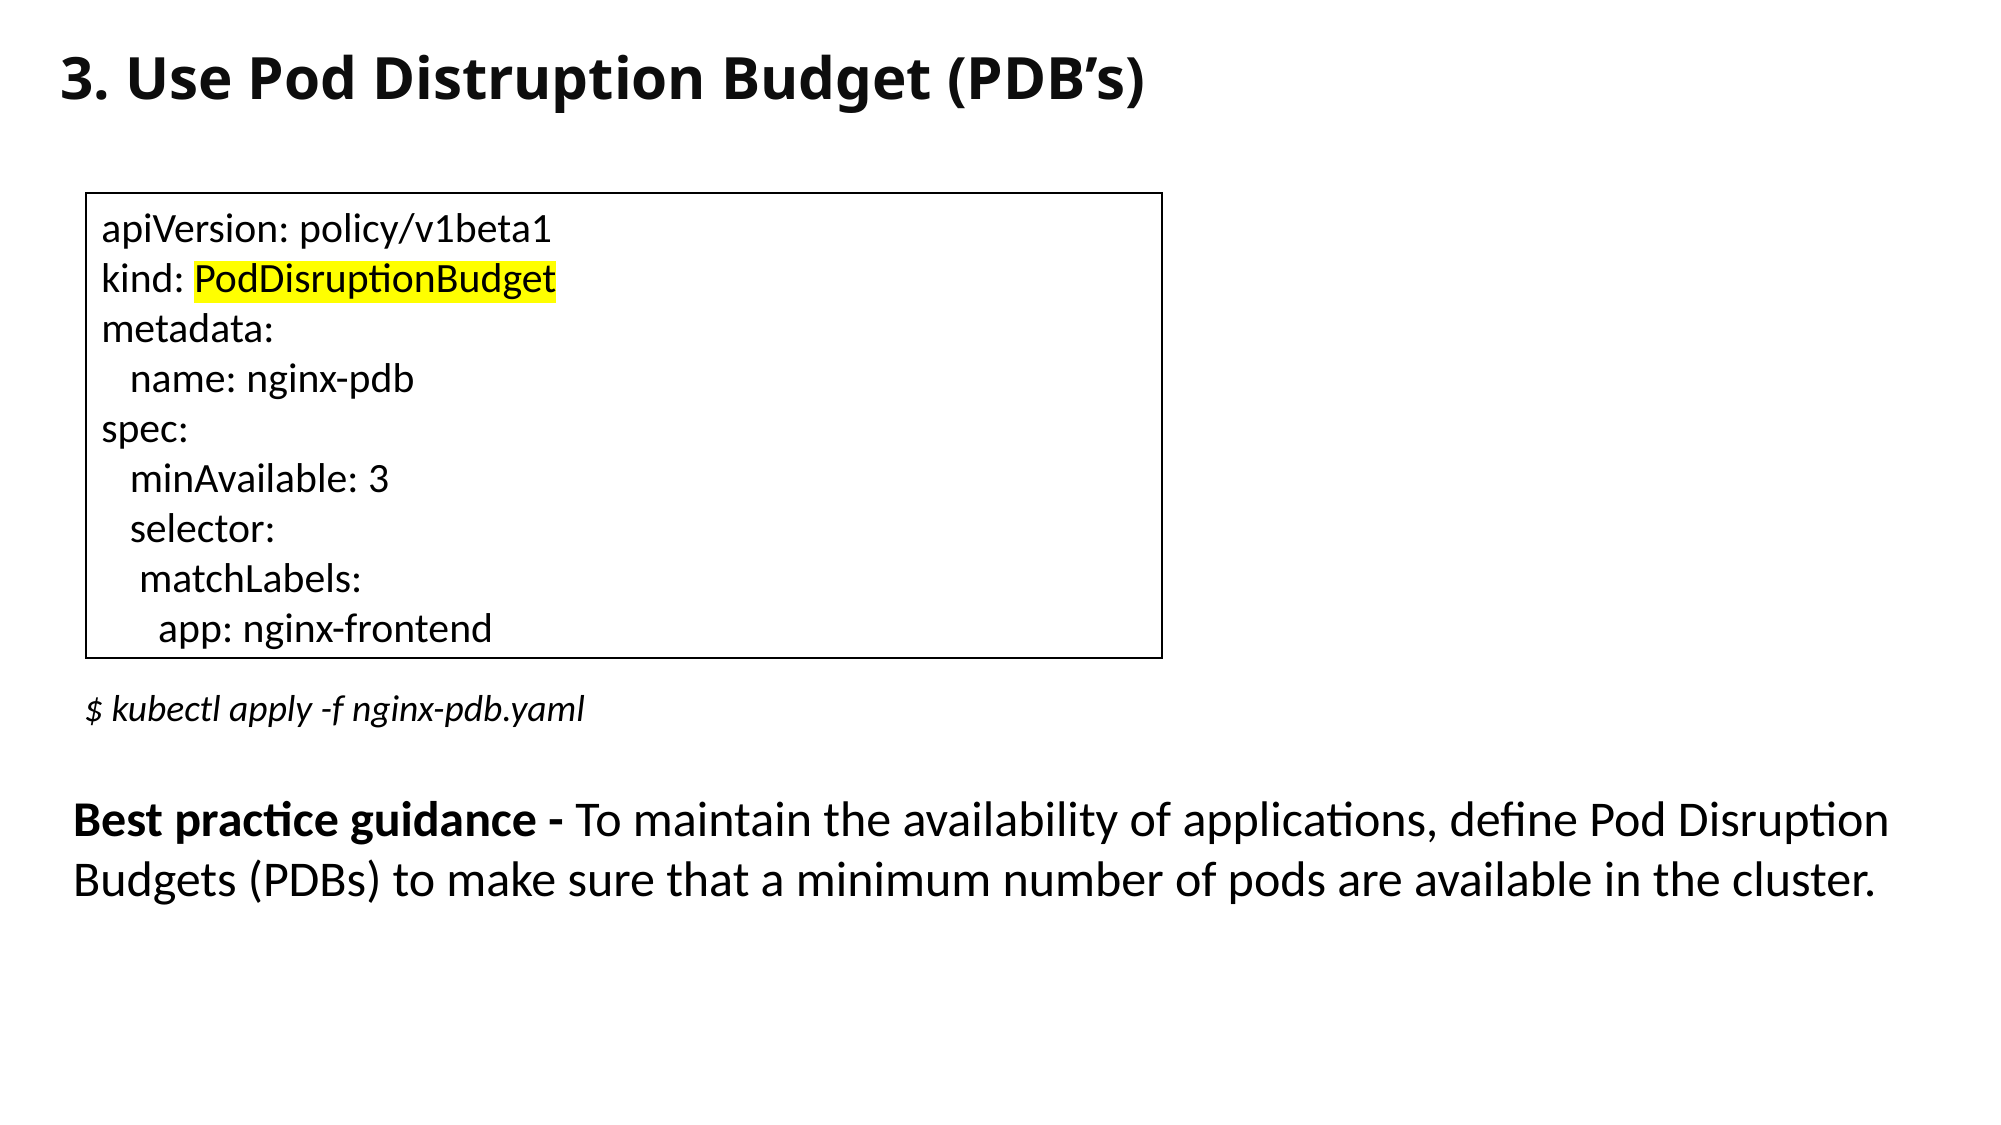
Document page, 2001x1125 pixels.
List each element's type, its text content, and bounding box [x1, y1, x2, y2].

text_box apiVersion: policy/v1beta1 kind: PodDisruptionBudget metadata: name: nginx-pdb spec: minAvailable: 3 selector: matchLabels: app: nginx-frontend [85, 192, 1163, 659]
text_box 3. Use Pod Distruption Budget (PDB’s) [45, 33, 1351, 119]
text_box Best practice guidance - To maintain the availability of applications, define Pod Disruption Budgets (PDBs) to make sure that a minimum number of pods are available in the cluster. [58, 779, 1917, 914]
text_box $ kubectl apply -f nginx-pdb.yaml [69, 676, 1392, 737]
